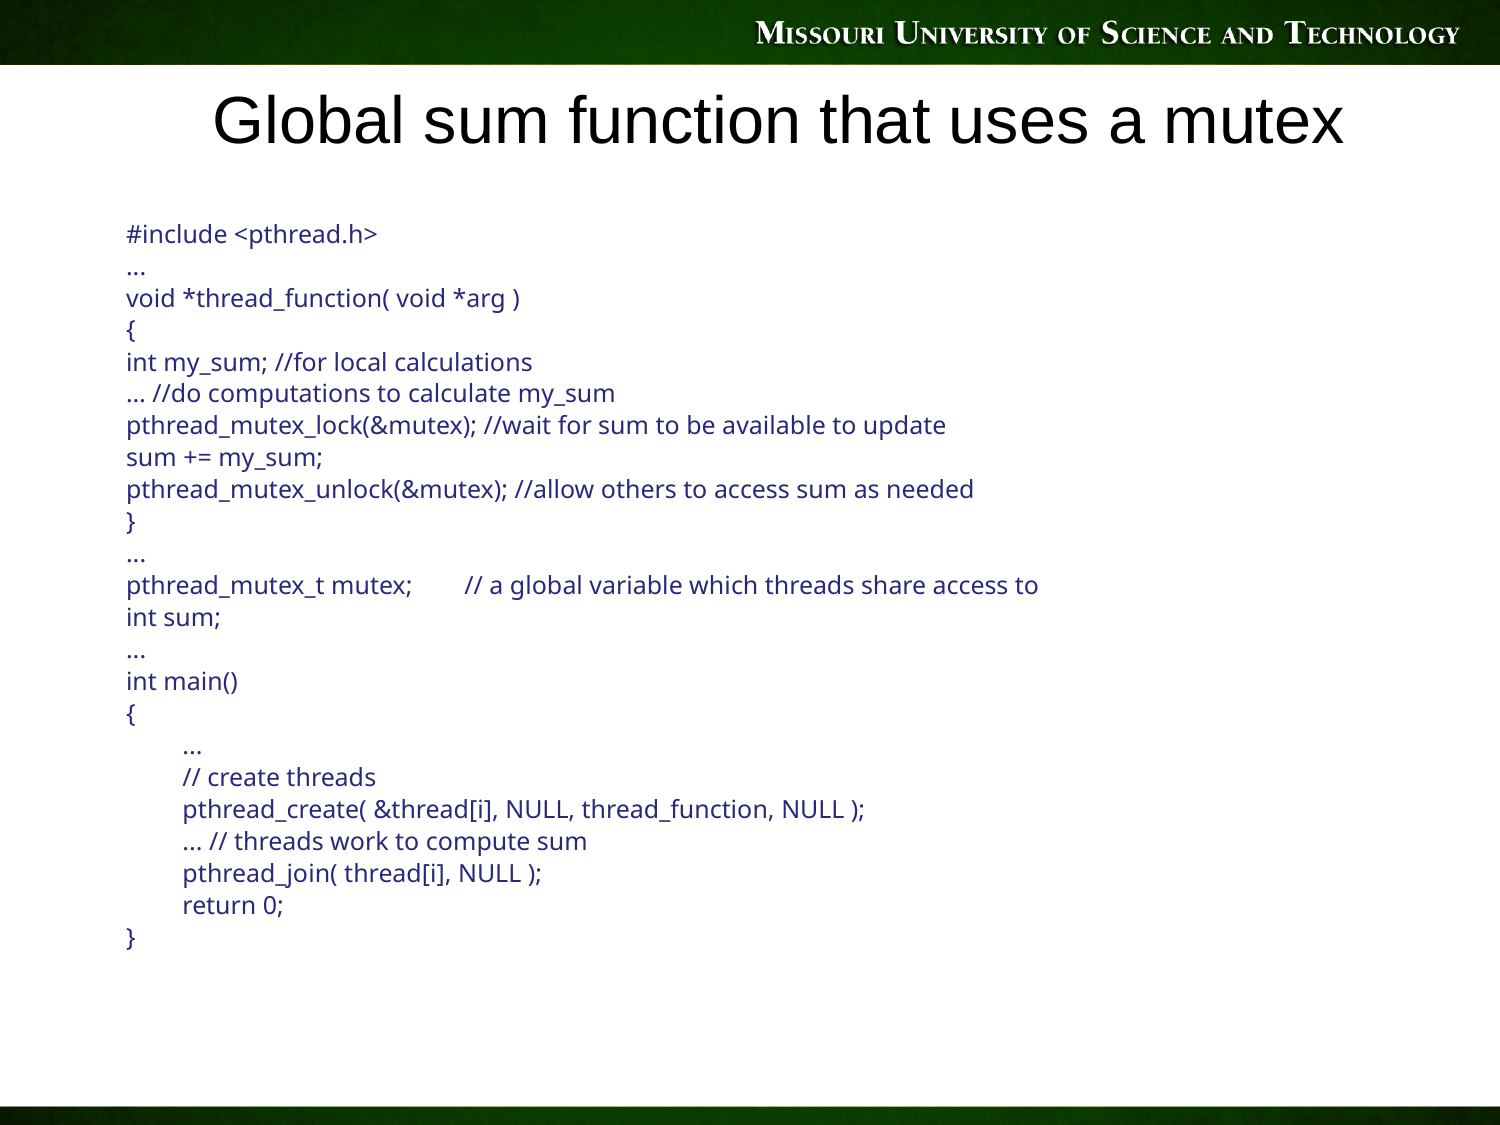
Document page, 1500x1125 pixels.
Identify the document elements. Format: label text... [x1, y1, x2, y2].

text_box #include <pthread.h> ... void *thread_function( void *arg ) { int my_sum; //for local calculations … //do computations to calculate my_sum pthread_mutex_lock(&mutex); //wait for sum to be available to update sum += my_sum; pthread_mutex_unlock(&mutex); //allow others to access sum as needed } ... pthread_mutex_t mutex; // a global variable which threads share access to int sum; ... int main() { ... // create threads pthread_create( &thread[i], NULL, thread_function, NULL ); ... // threads work to compute sum pthread_join( thread[i], NULL ); return 0; } [111, 214, 1387, 1078]
picture [0, 0, 1500, 1125]
title Global sum function that uses a mutex [100, 68, 1459, 165]
